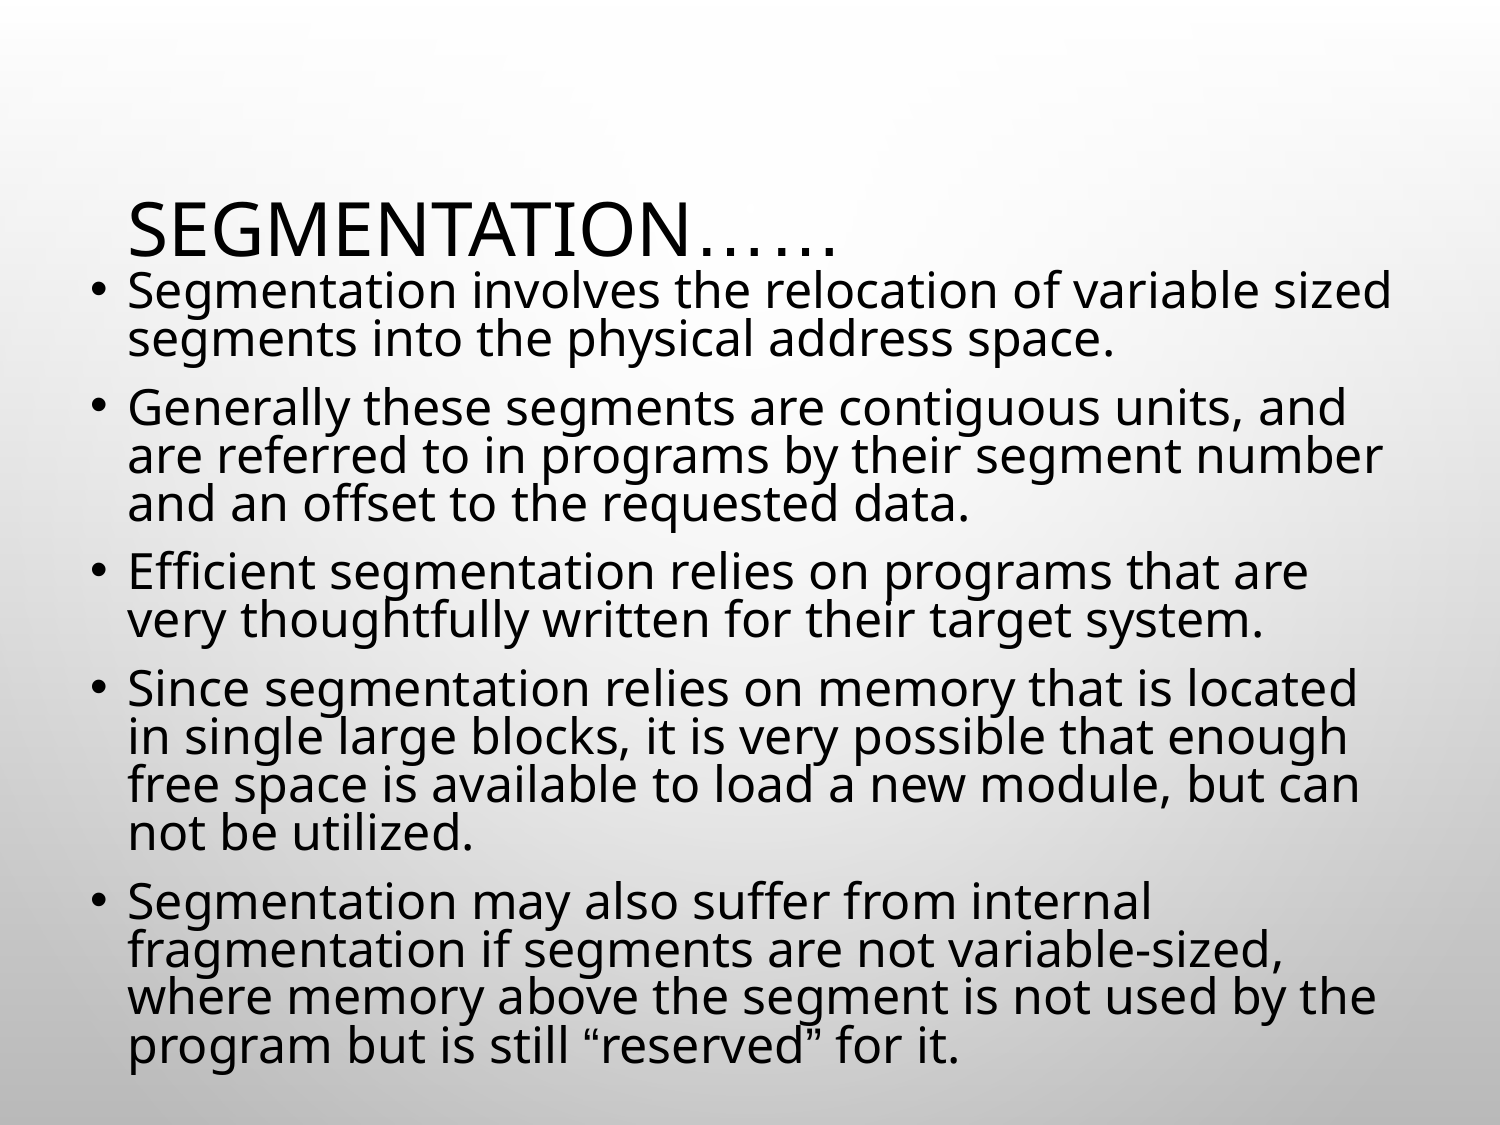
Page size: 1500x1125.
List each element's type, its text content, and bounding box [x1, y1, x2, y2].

picture [0, 0, 1500, 1125]
title Segmentation…… [112, 101, 1388, 262]
list Segmentation involves the relocation of variable sized segments into the physical address space. Generally these segments are contiguous units, and are referred to in programs by their segment number and an offset to the requested data. Efficient segmentation relies on programs that are very thoughtfully written for their target system. Since segmentation relies on memory that is located in single large blocks, it is very possible that enough free space is available to load a new module, but can not be utilized. Segmentation may also suffer from internal fragmentation if segments are not variable-sized, where memory above the segment is not used by the program but is still “reserved” for it. [75, 262, 1425, 1083]
